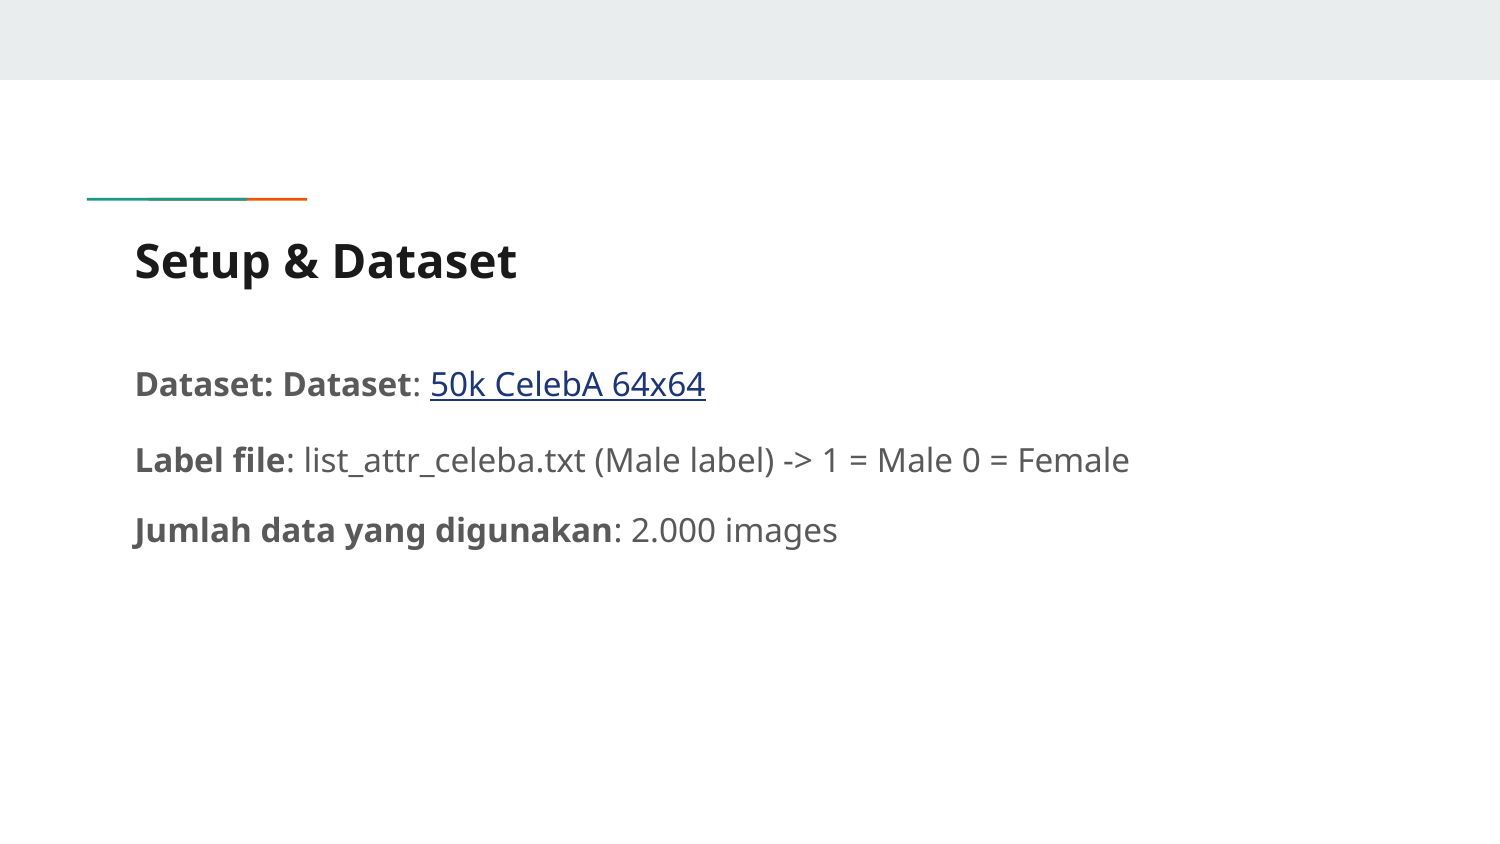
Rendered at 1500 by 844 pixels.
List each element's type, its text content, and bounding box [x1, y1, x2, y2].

title Setup & Dataset [119, 216, 1381, 305]
list Dataset: Dataset: 50k CelebA 64x64 Label file: list_attr_celeba.txt (Male label) -> 1 = Male 0 = Female Jumlah data yang digunakan: 2.000 images [119, 341, 1381, 712]
